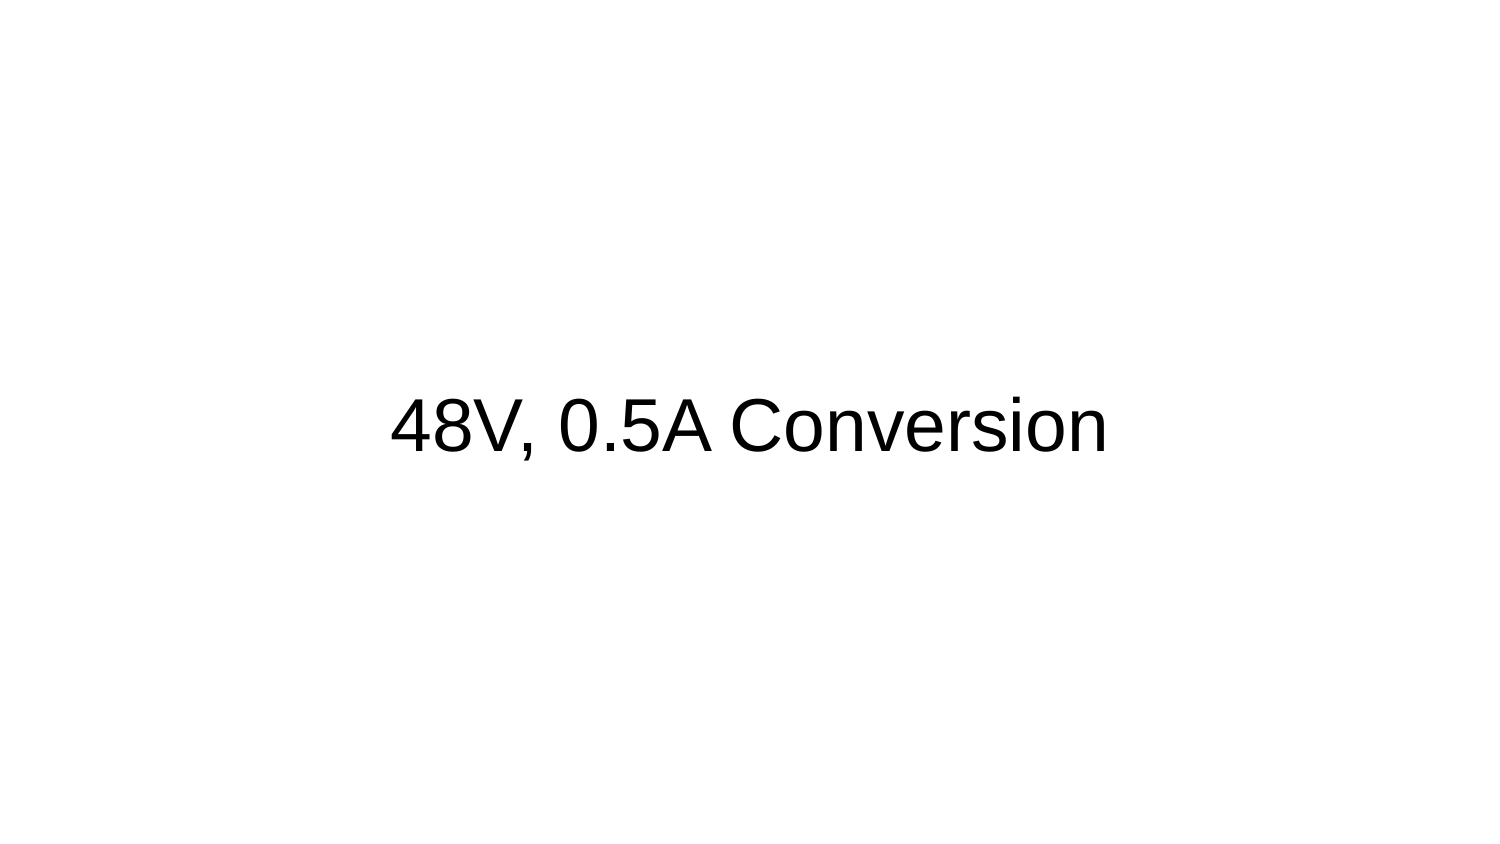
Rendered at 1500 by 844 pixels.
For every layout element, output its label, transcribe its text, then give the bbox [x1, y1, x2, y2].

title 48V, 0.5A Conversion [51, 352, 1449, 491]
